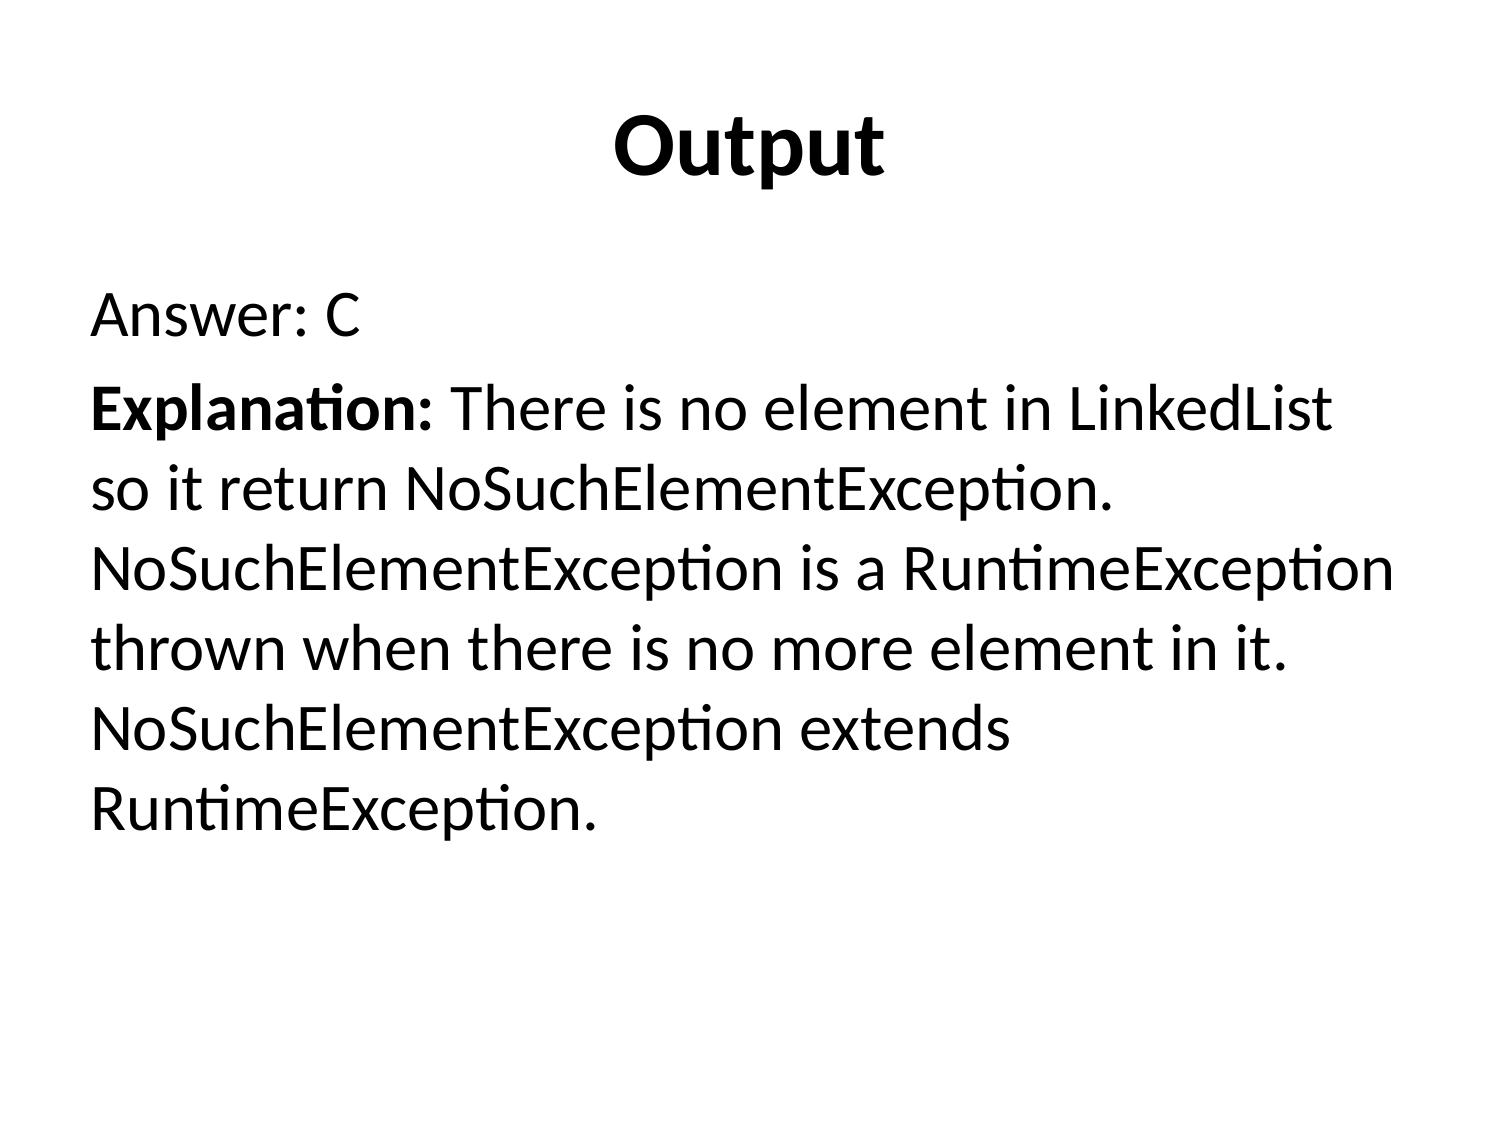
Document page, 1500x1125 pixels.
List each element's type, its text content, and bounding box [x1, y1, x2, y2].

title Output [75, 45, 1425, 233]
list Answer: C Explanation: There is no element in LinkedList so it return NoSuchElementException. NoSuchElementException is a RuntimeException thrown when there is no more element in it. NoSuchElementException extends RuntimeException. [75, 262, 1425, 1005]
